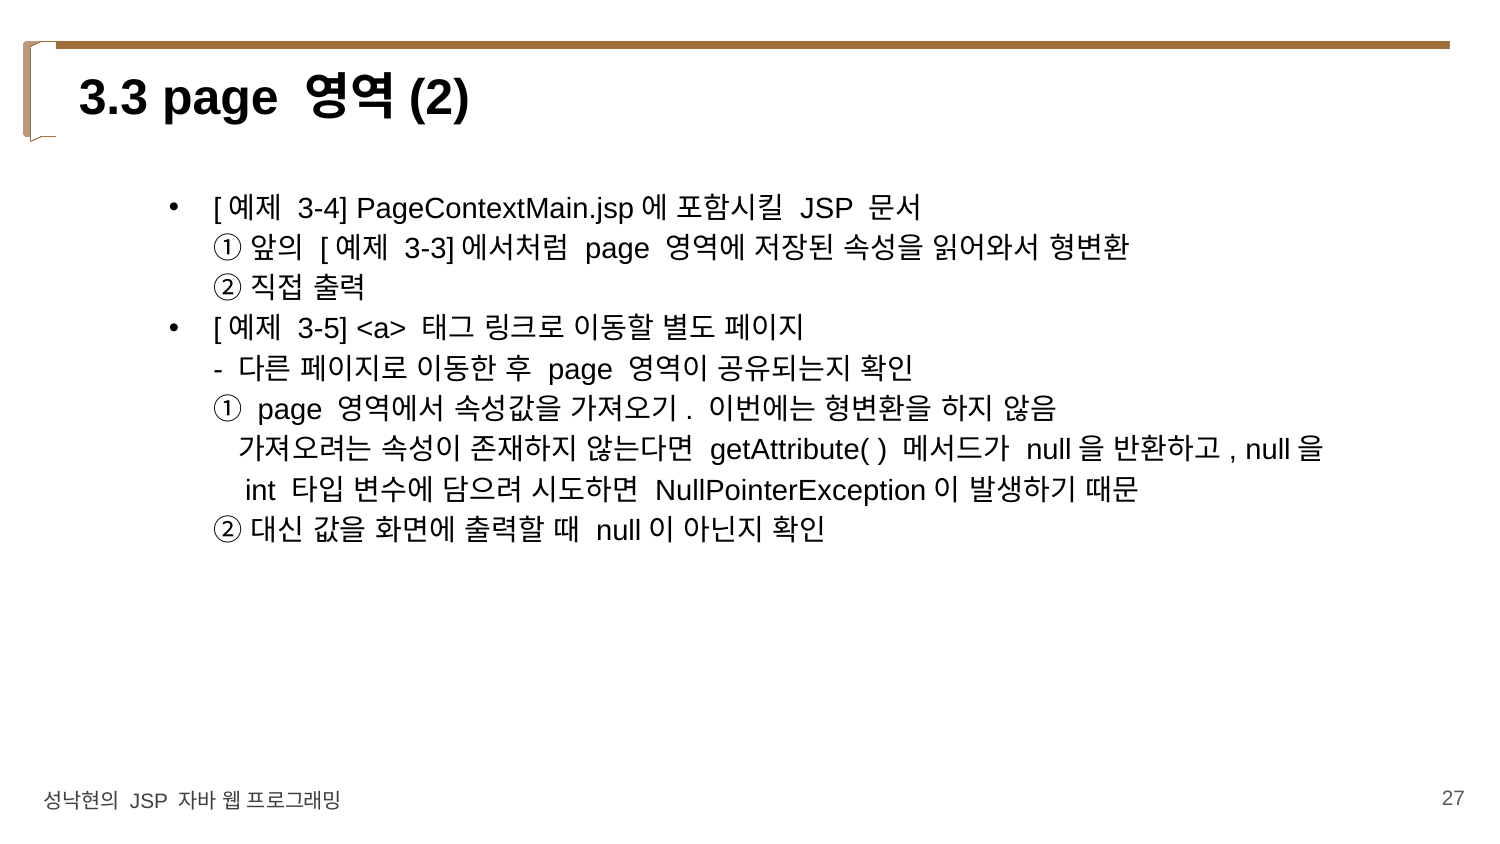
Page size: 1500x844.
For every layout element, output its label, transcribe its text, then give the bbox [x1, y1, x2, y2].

picture [8, 24, 1462, 155]
list [예제 3-4] PageContextMain.jsp에 포함시킬 JSP 문서 ① 앞의 [예제 3-3]에서처럼 page 영역에 저장된 속성을 읽어와서 형변환 ② 직접 출력 [예제 3-5] <a> 태그 링크로 이동할 별도 페이지 - 다른 페이지로 이동한 후 page 영역이 공유되는지 확인 ① page 영역에서 속성값을 가져오기. 이번에는 형변환을 하지 않음 가져오려는 속성이 존재하지 않는다면 getAttribute( ) 메서드가 null을 반환하고, null을 int 타입 변수에 담으려 시도하면 NullPointerException이 발생하기 때문 ② 대신 값을 화면에 출력할 때 null이 아닌지 확인 [51, 168, 1462, 777]
slide_number 27 [1389, 764, 1480, 830]
